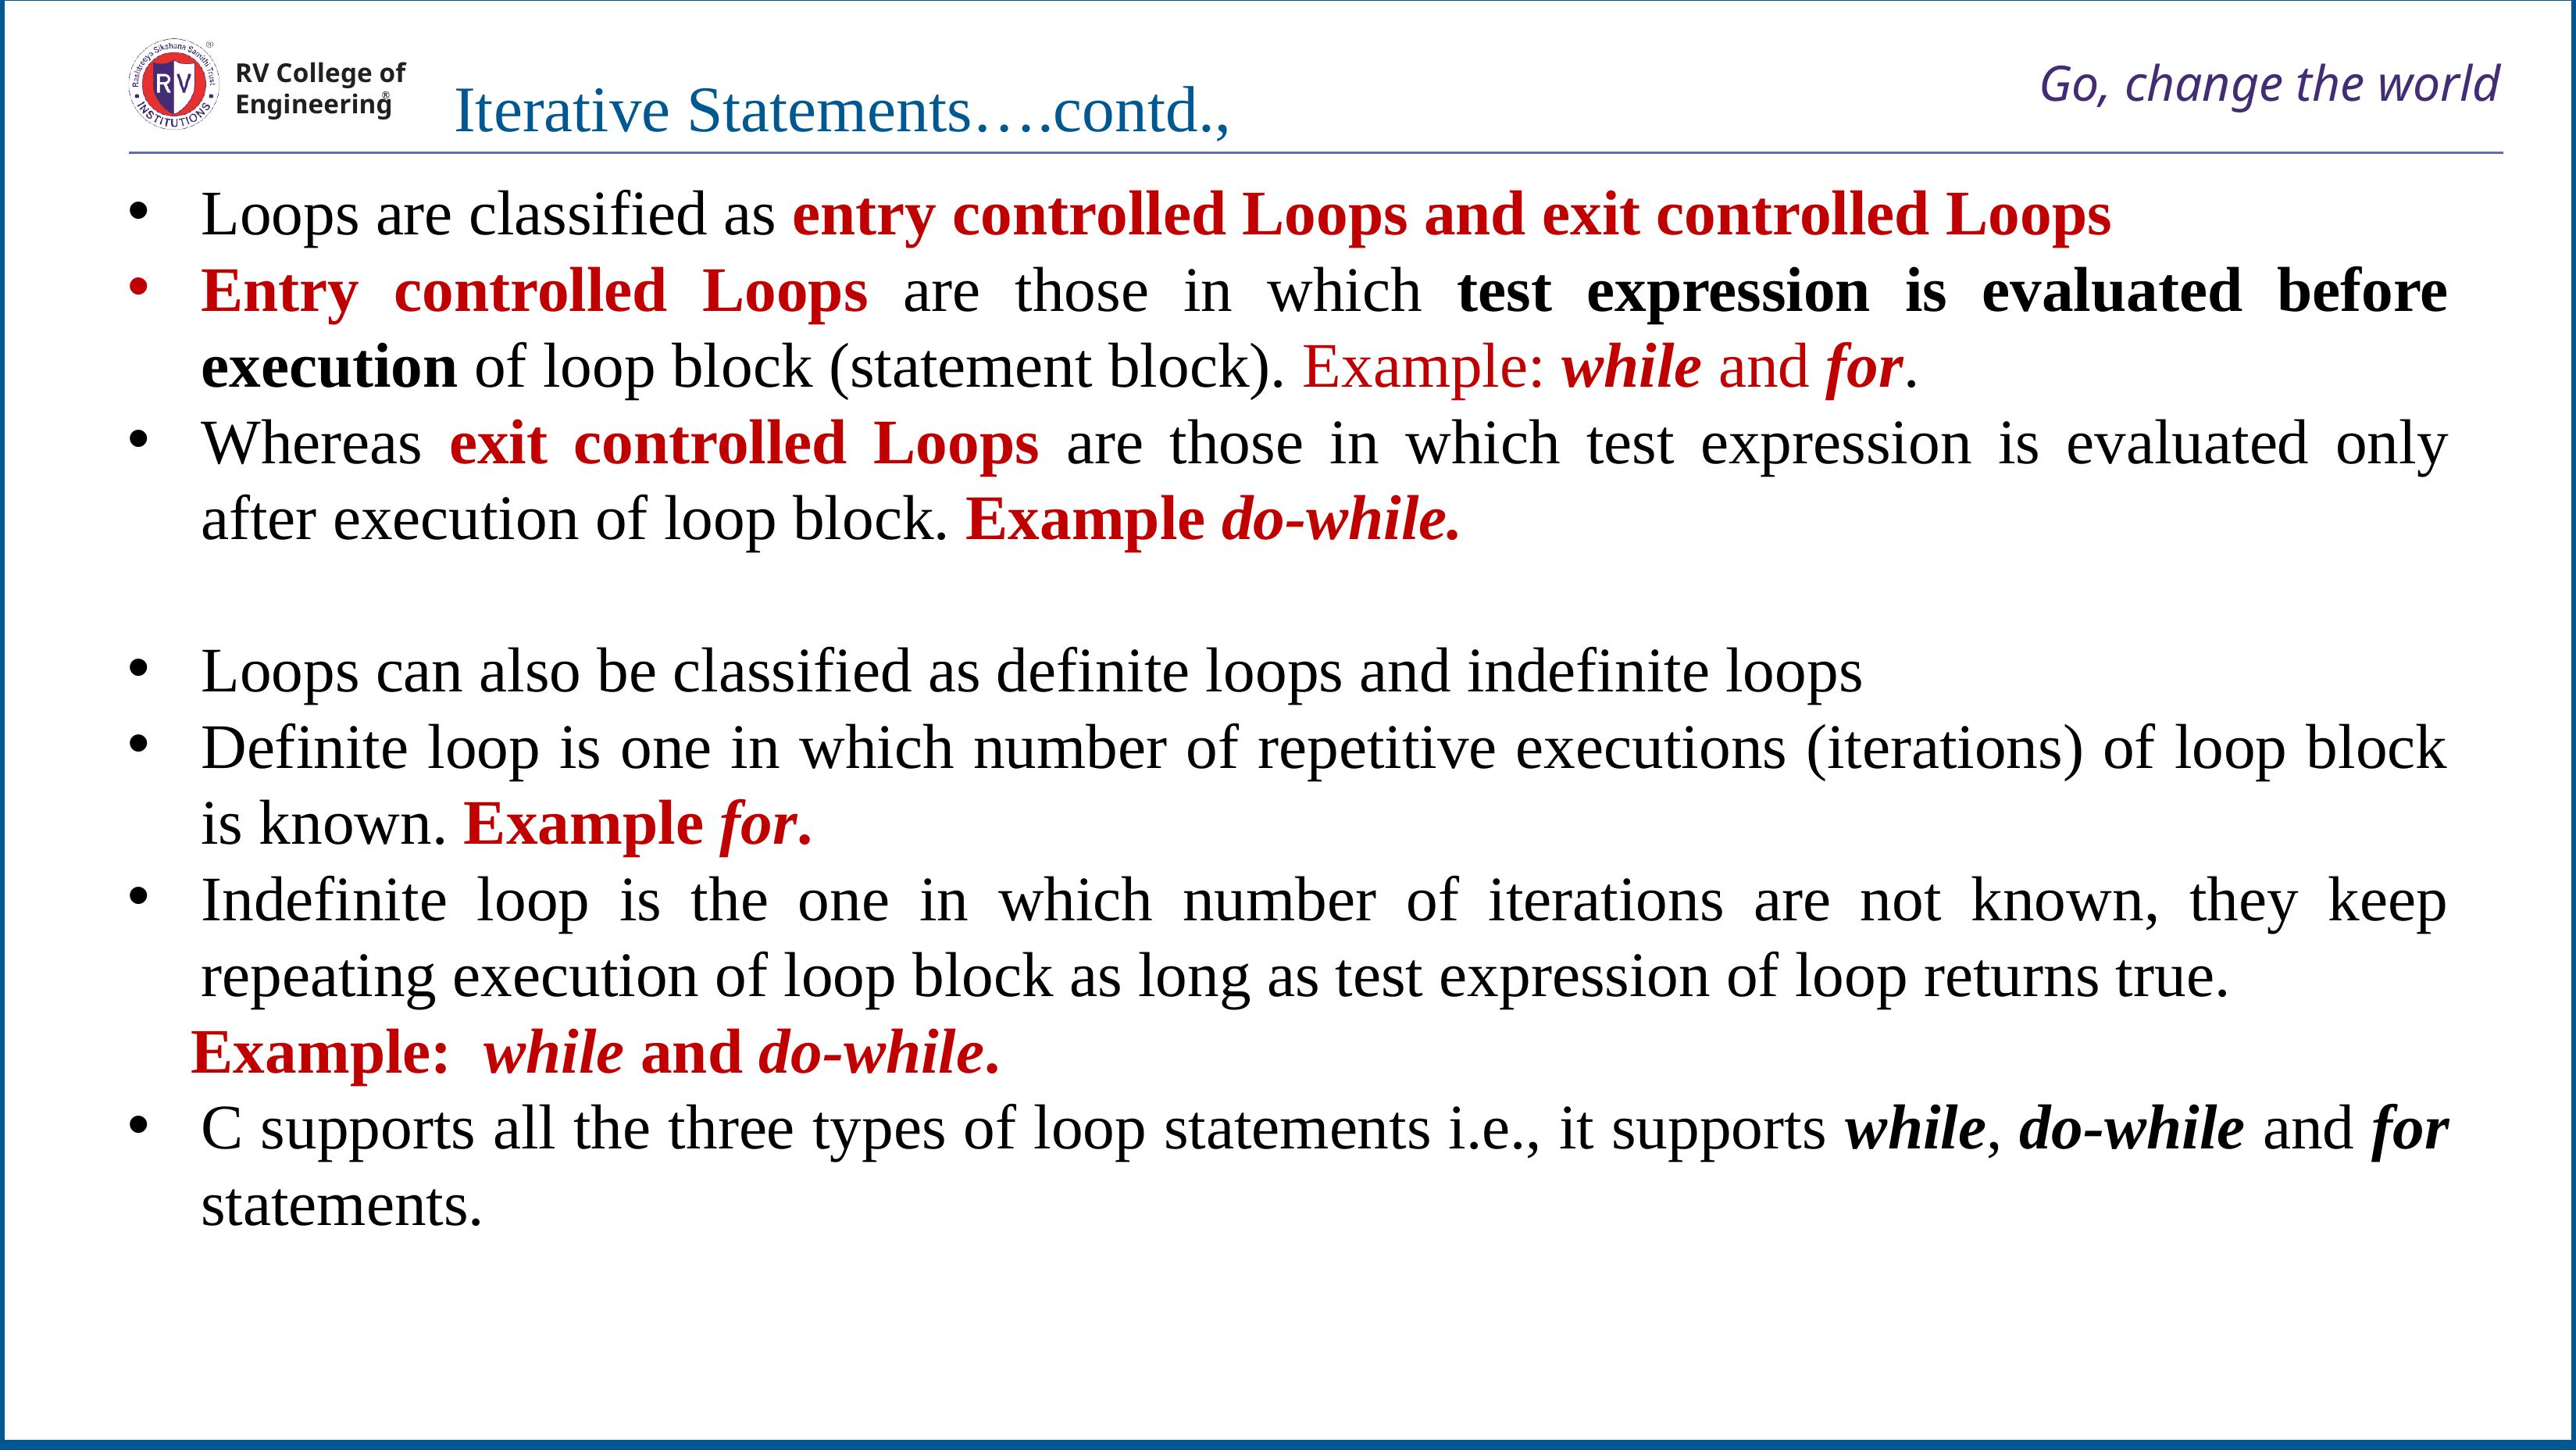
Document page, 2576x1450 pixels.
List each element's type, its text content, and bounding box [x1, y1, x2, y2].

title Go, change the world [2029, 52, 2502, 112]
text_box [128, 38, 219, 130]
text_box Loops are classified as entry controlled Loops and exit controlled Loops Entry controlled Loops are those in which test expression is evaluated before execution of loop block (statement block). Example: while and for. Whereas exit controlled Loops are those in which test expression is evaluated only after execution of loop block. Example do-while. Loops can also be classified as definite loops and indefinite loops Definite loop is one in which number of repetitive executions (iterations) of loop block is known. Example for. Indefinite loop is the one in which number of iterations are not known, they keep repeating execution of loop block as long as test expression of loop returns true. Example: while and do-while. C supports all the three types of loop statements i.e., it supports while, do-while and for statements. [116, 166, 2461, 1244]
text_box RV College of Engineering [233, 55, 409, 119]
text_box Iterative Statements….contd., [442, 60, 1243, 151]
text_box [0, 0, 2576, 1447]
